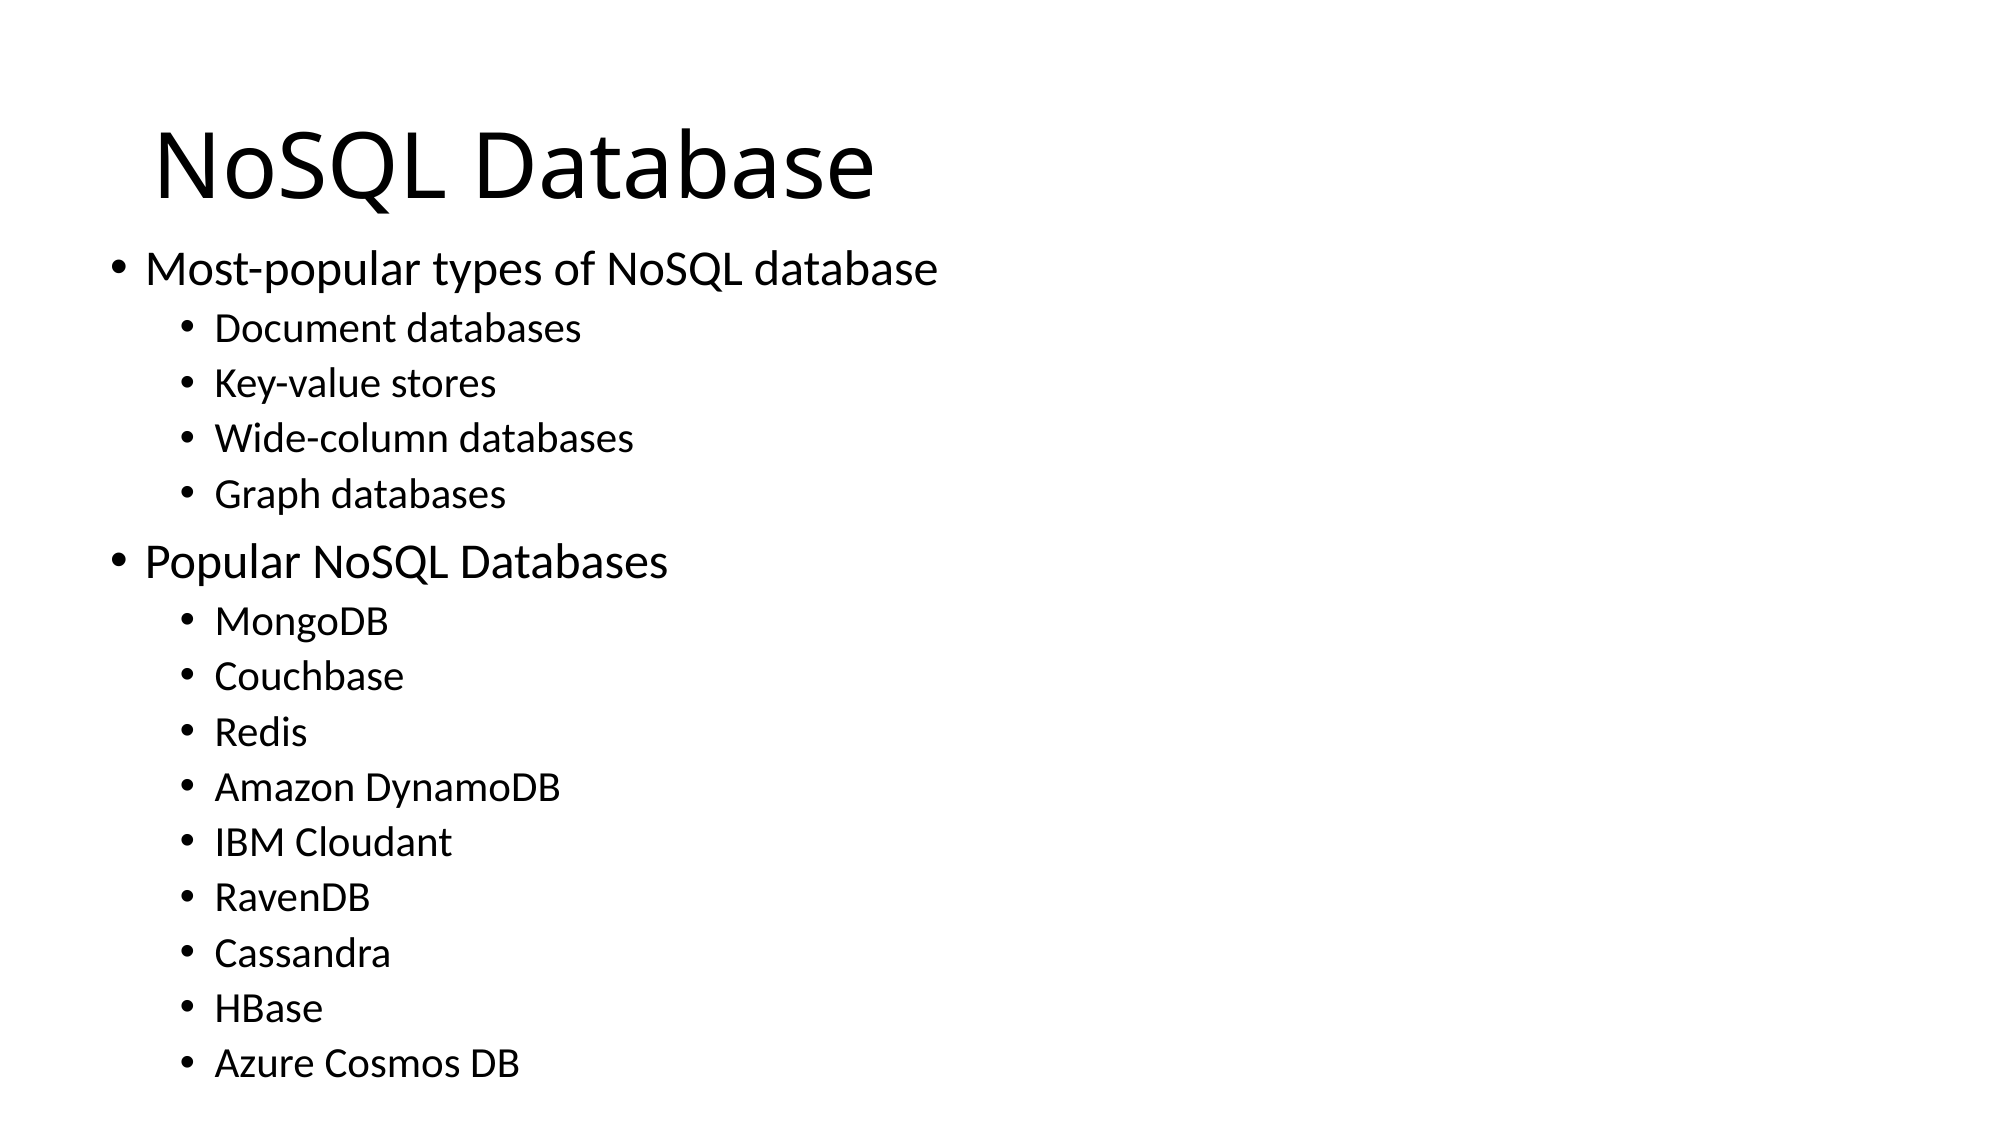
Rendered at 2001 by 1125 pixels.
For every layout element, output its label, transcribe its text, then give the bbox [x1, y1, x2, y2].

list Most-popular types of NoSQL database Document databases Key-value stores Wide-column databases Graph databases Popular NoSQL Databases MongoDB Couchbase Redis Amazon DynamoDB IBM Cloudant RavenDB Cassandra HBase Azure Cosmos DB [95, 234, 1863, 1102]
title NoSQL Database [137, 59, 1863, 234]
